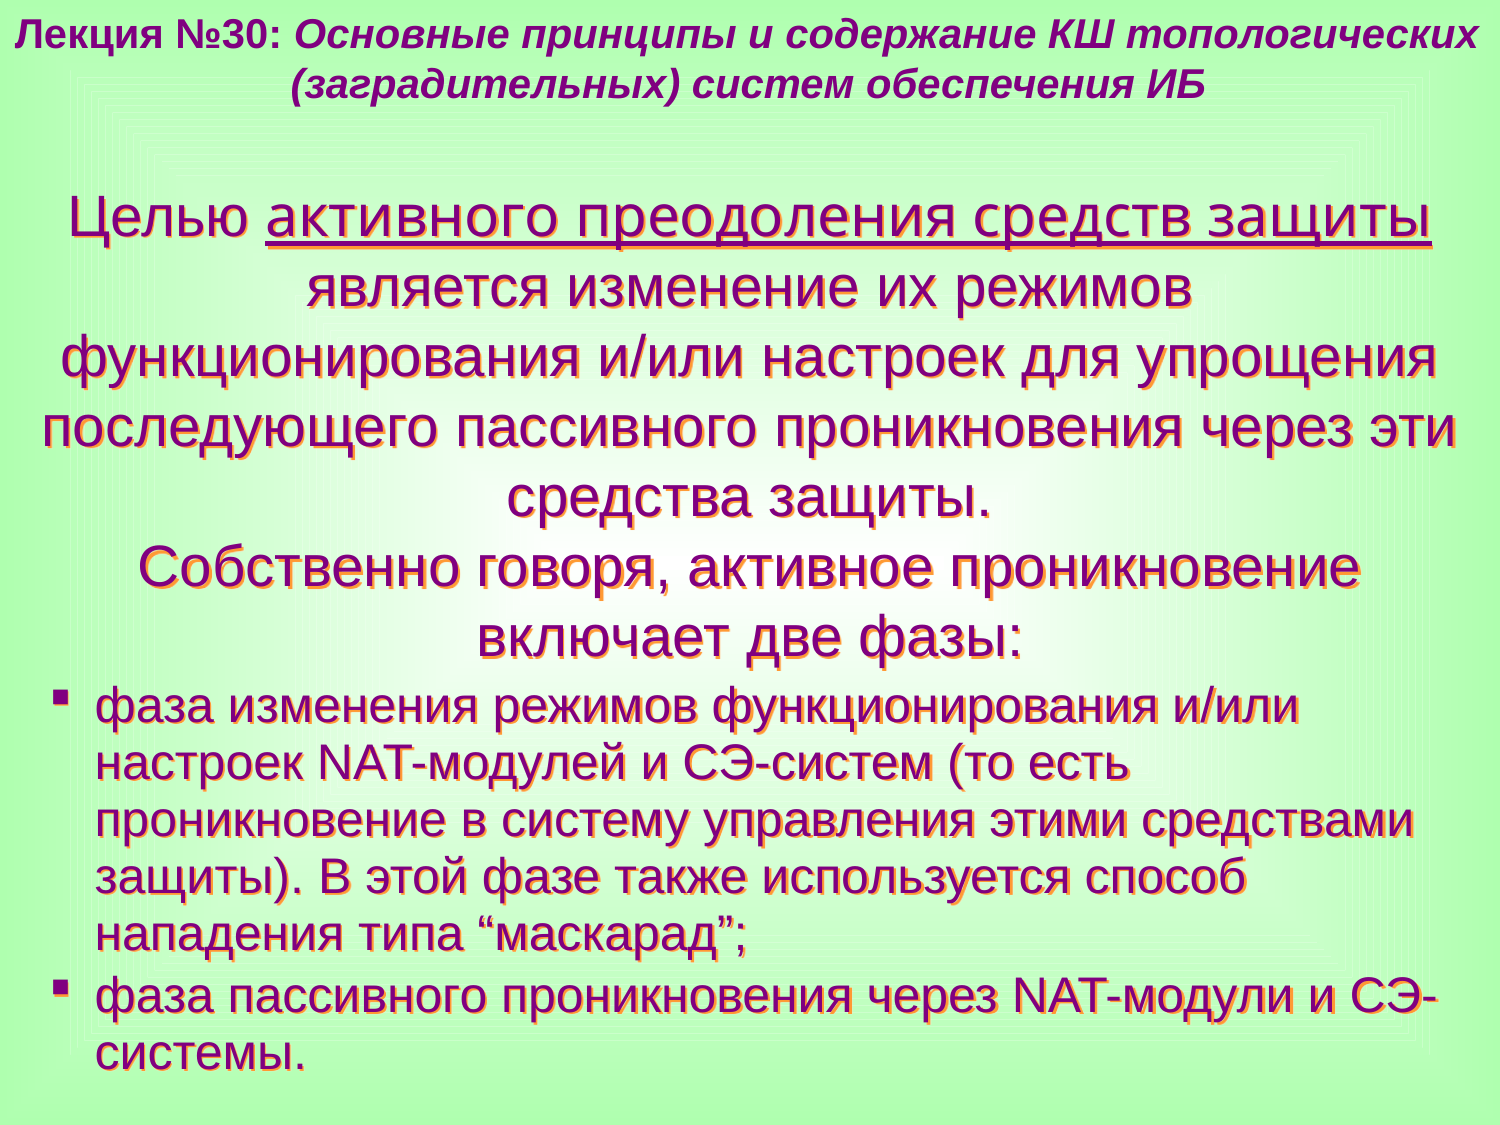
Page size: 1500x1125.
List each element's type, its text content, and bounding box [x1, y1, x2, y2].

text_box Лекция №30: Основные принципы и содержание КШ топологических (заградительных) систем обеспечения ИБ [0, 0, 1500, 115]
text_box Целью активного преодоления средств защиты является изменение их режимов функционирования и/или настроек для упрощения последующего пассивного проникновения через эти средства защиты. Собственно говоря, активное проникновение включает две фазы: [39, 178, 1461, 669]
text_box фаза изменения режимов функционирования и/или настроек NAT-модулей и СЭ-систем (то есть проникновение в систему управления этими средствами защиты). В этой фазе также используется способ нападения типа “маскарад”; фаза пассивного проникновения через NAT-модули и СЭ-системы. [34, 676, 1459, 1081]
